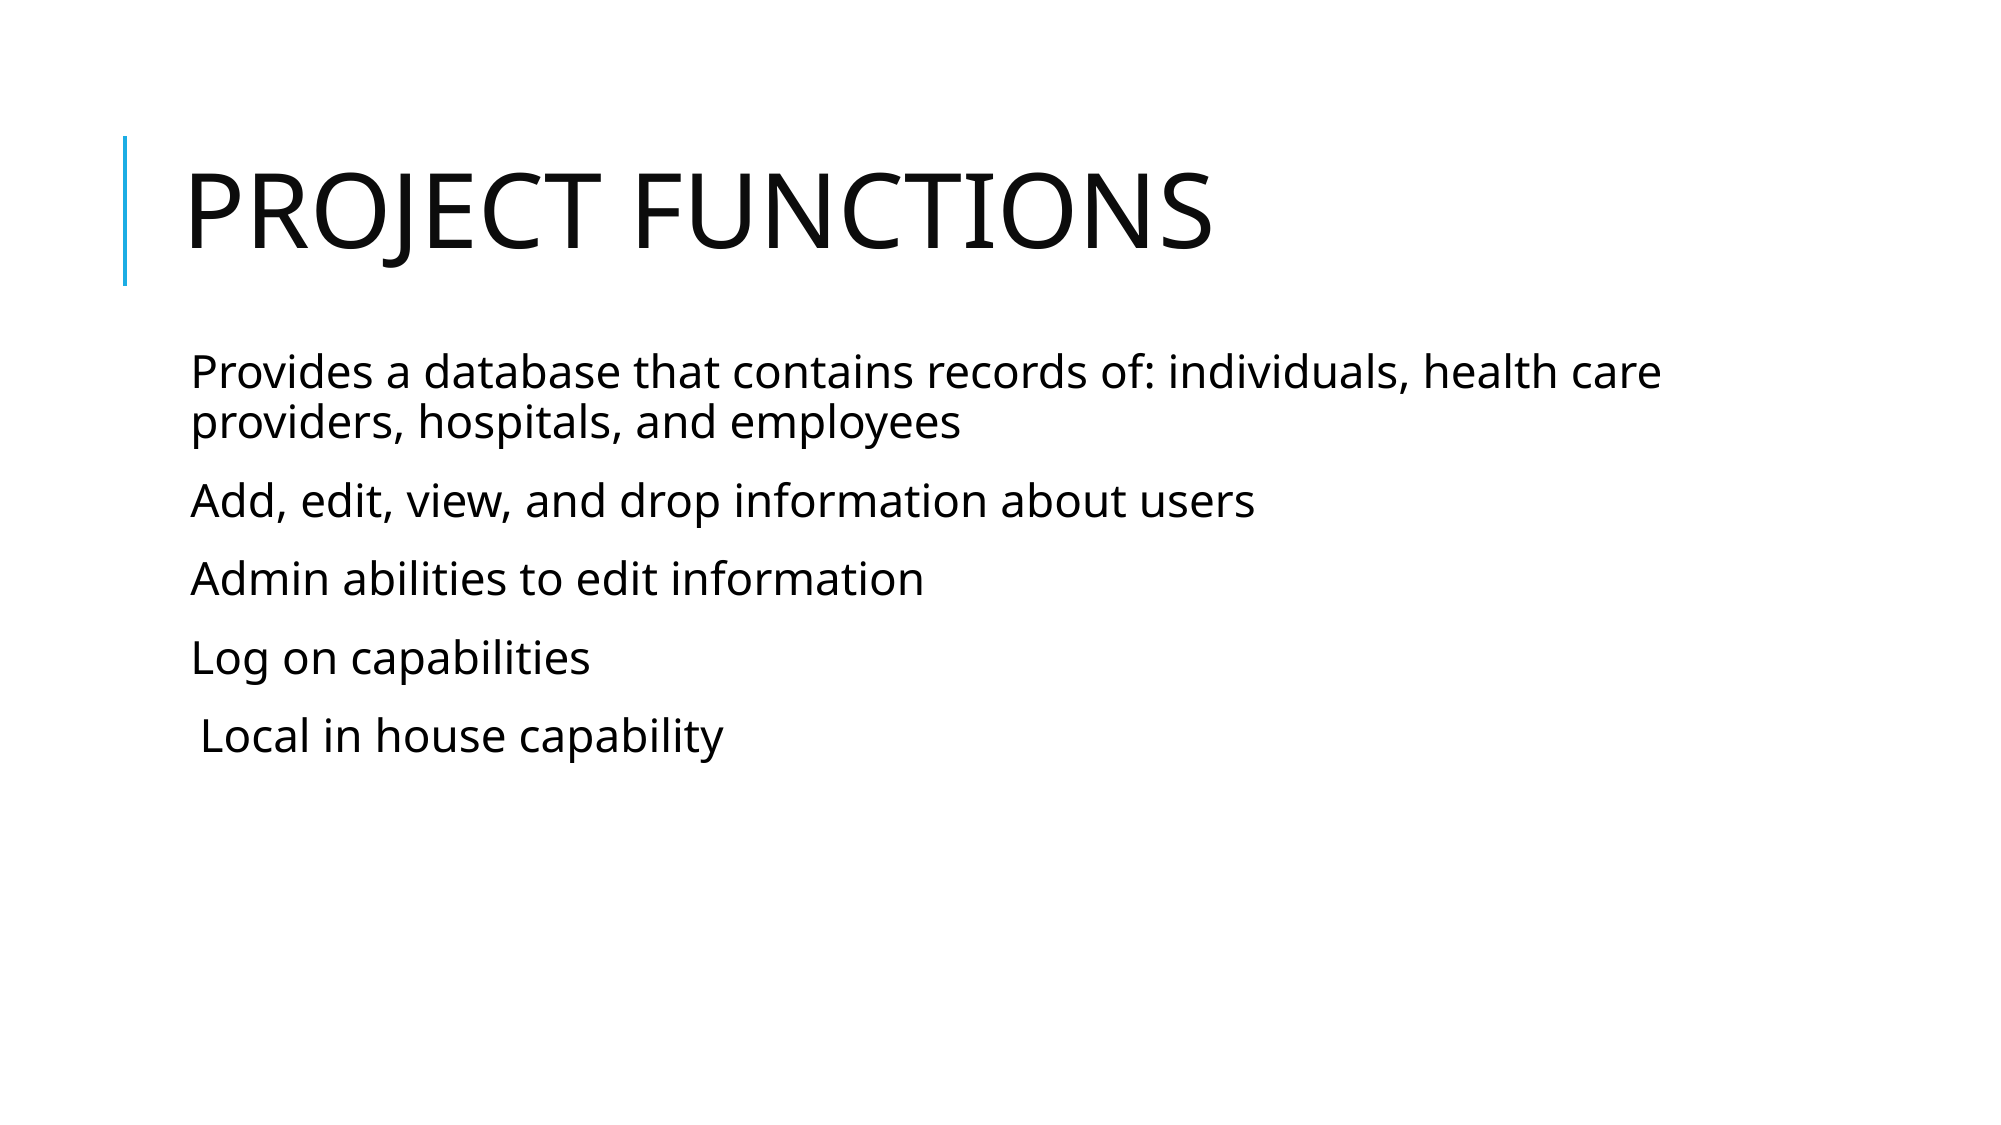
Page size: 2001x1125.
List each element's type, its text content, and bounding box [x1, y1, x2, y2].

list Provides a database that contains records of: individuals, health care providers, hospitals, and employees Add, edit, view, and drop information about users Admin abilities to edit information Log on capabilities Local in house capability [168, 341, 1763, 1002]
title PROJECT FUNCTIONS [168, 96, 1763, 341]
